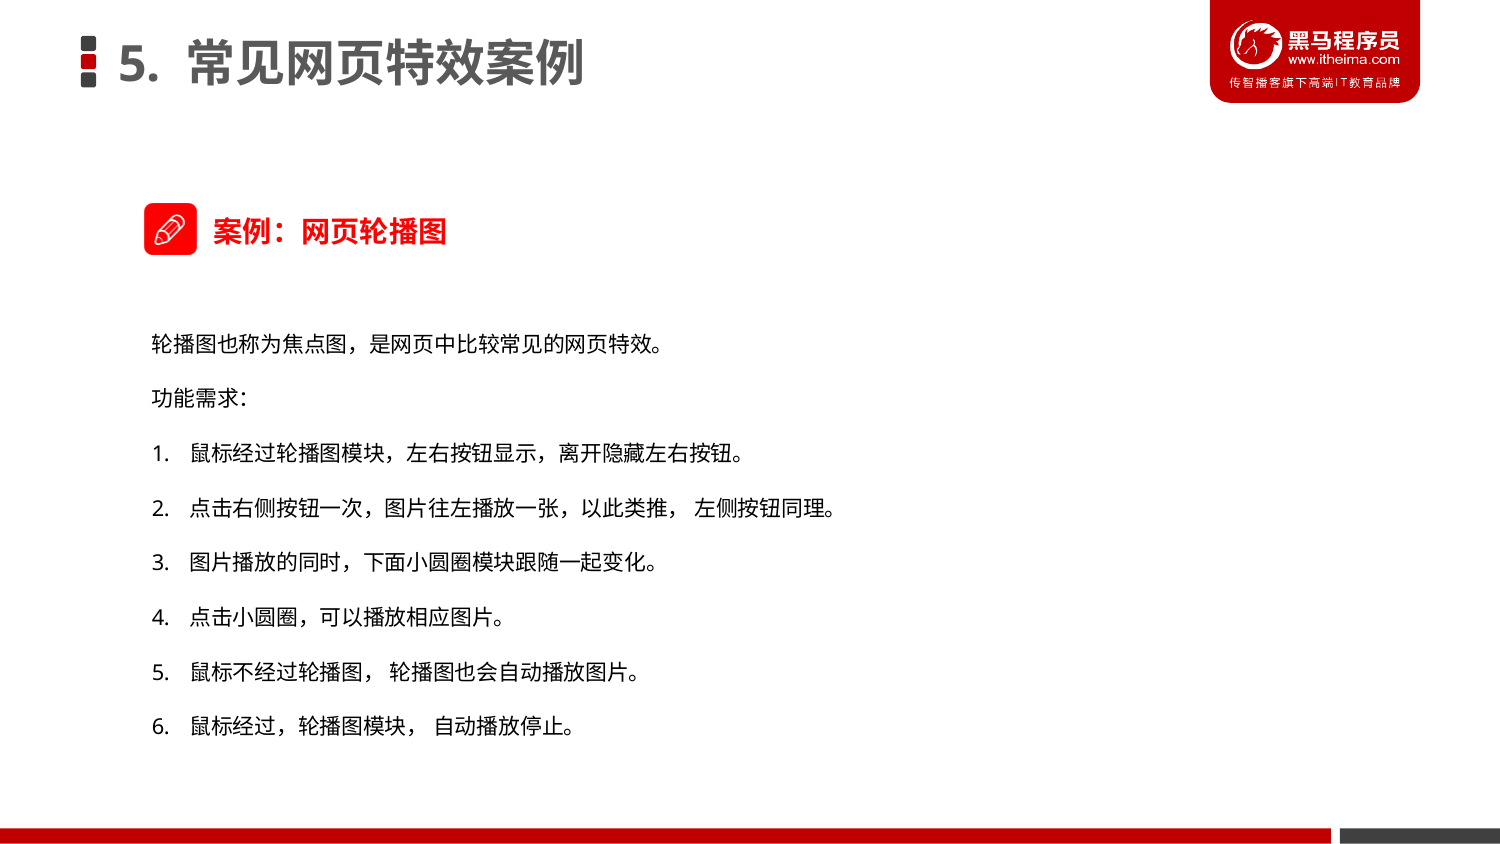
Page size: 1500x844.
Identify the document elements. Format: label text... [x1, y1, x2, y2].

text_box 轮播图也称为焦点图，是网页中比较常见的网页特效。 功能需求： 鼠标经过轮播图模块，左右按钮显示，离开隐藏左右按钮。 点击右侧按钮一次，图片往左播放一张，以此类推， 左侧按钮同理。 图片播放的同时，下面小圆圈模块跟随一起变化。 点击小圆圈，可以播放相应图片。 鼠标不经过轮播图， 轮播图也会自动播放图片。 鼠标经过，轮播图模块， 自动播放停止。 [137, 309, 1202, 797]
text_box 案例：网页轮播图 [199, 188, 1007, 256]
title 5. 常见网页特效案例 [103, 0, 1209, 130]
picture [1211, 11, 1419, 97]
picture [139, 199, 200, 259]
